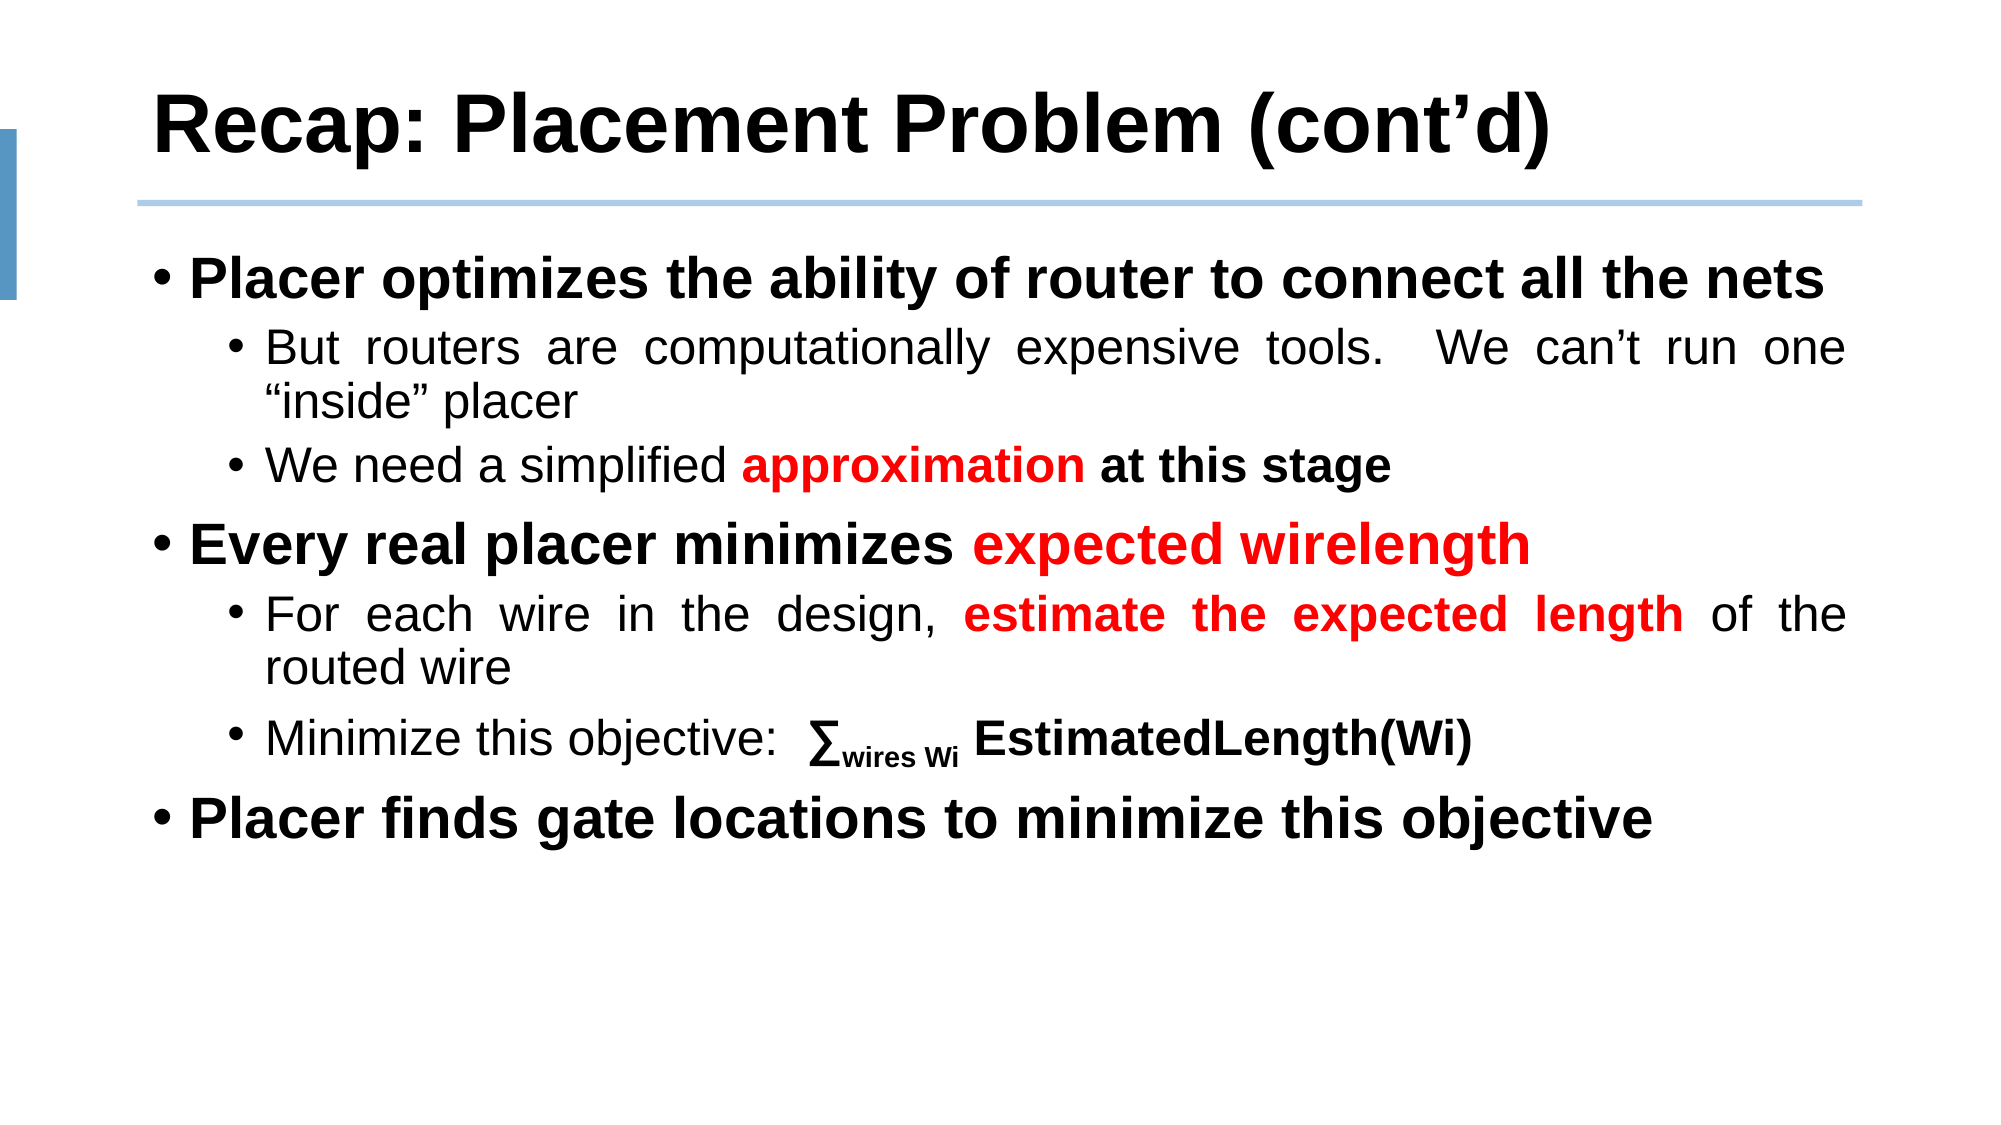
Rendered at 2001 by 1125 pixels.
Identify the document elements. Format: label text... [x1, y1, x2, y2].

title Recap: Placement Problem (cont’d) [137, 42, 1863, 208]
list Placer optimizes the ability of router to connect all the nets But routers are computationally expensive tools. We can’t run one “inside” placer We need a simplified approximation at this stage Every real placer minimizes expected wirelength For each wire in the design, estimate the expected length of the routed wire Minimize this objective: ∑wires Wi EstimatedLength(Wi) Placer finds gate locations to minimize this objective [137, 240, 1863, 1014]
